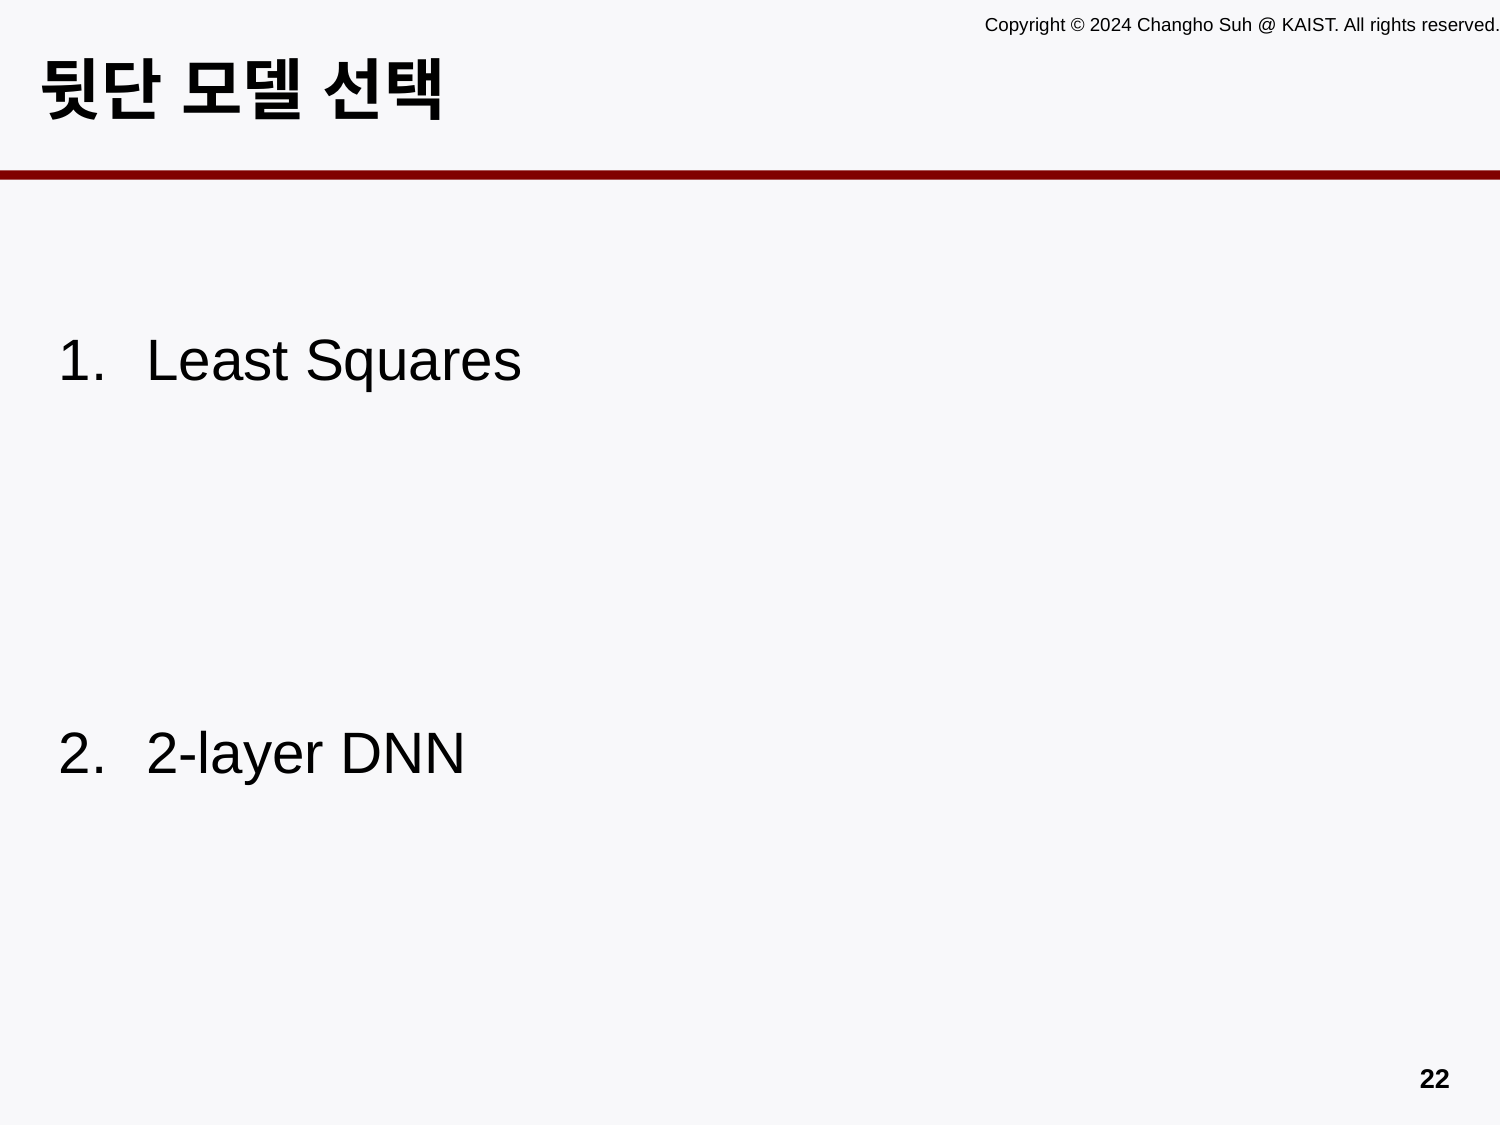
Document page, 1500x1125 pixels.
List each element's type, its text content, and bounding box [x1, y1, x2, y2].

text_box 2-layer DNN [131, 707, 502, 793]
text_box 2. [44, 707, 131, 793]
slide_number 21 [1113, 1053, 1464, 1095]
text_box Least Squares [131, 314, 545, 400]
title 뒷단 모델 선택 [24, 24, 1459, 150]
text_box 1. [44, 314, 131, 400]
